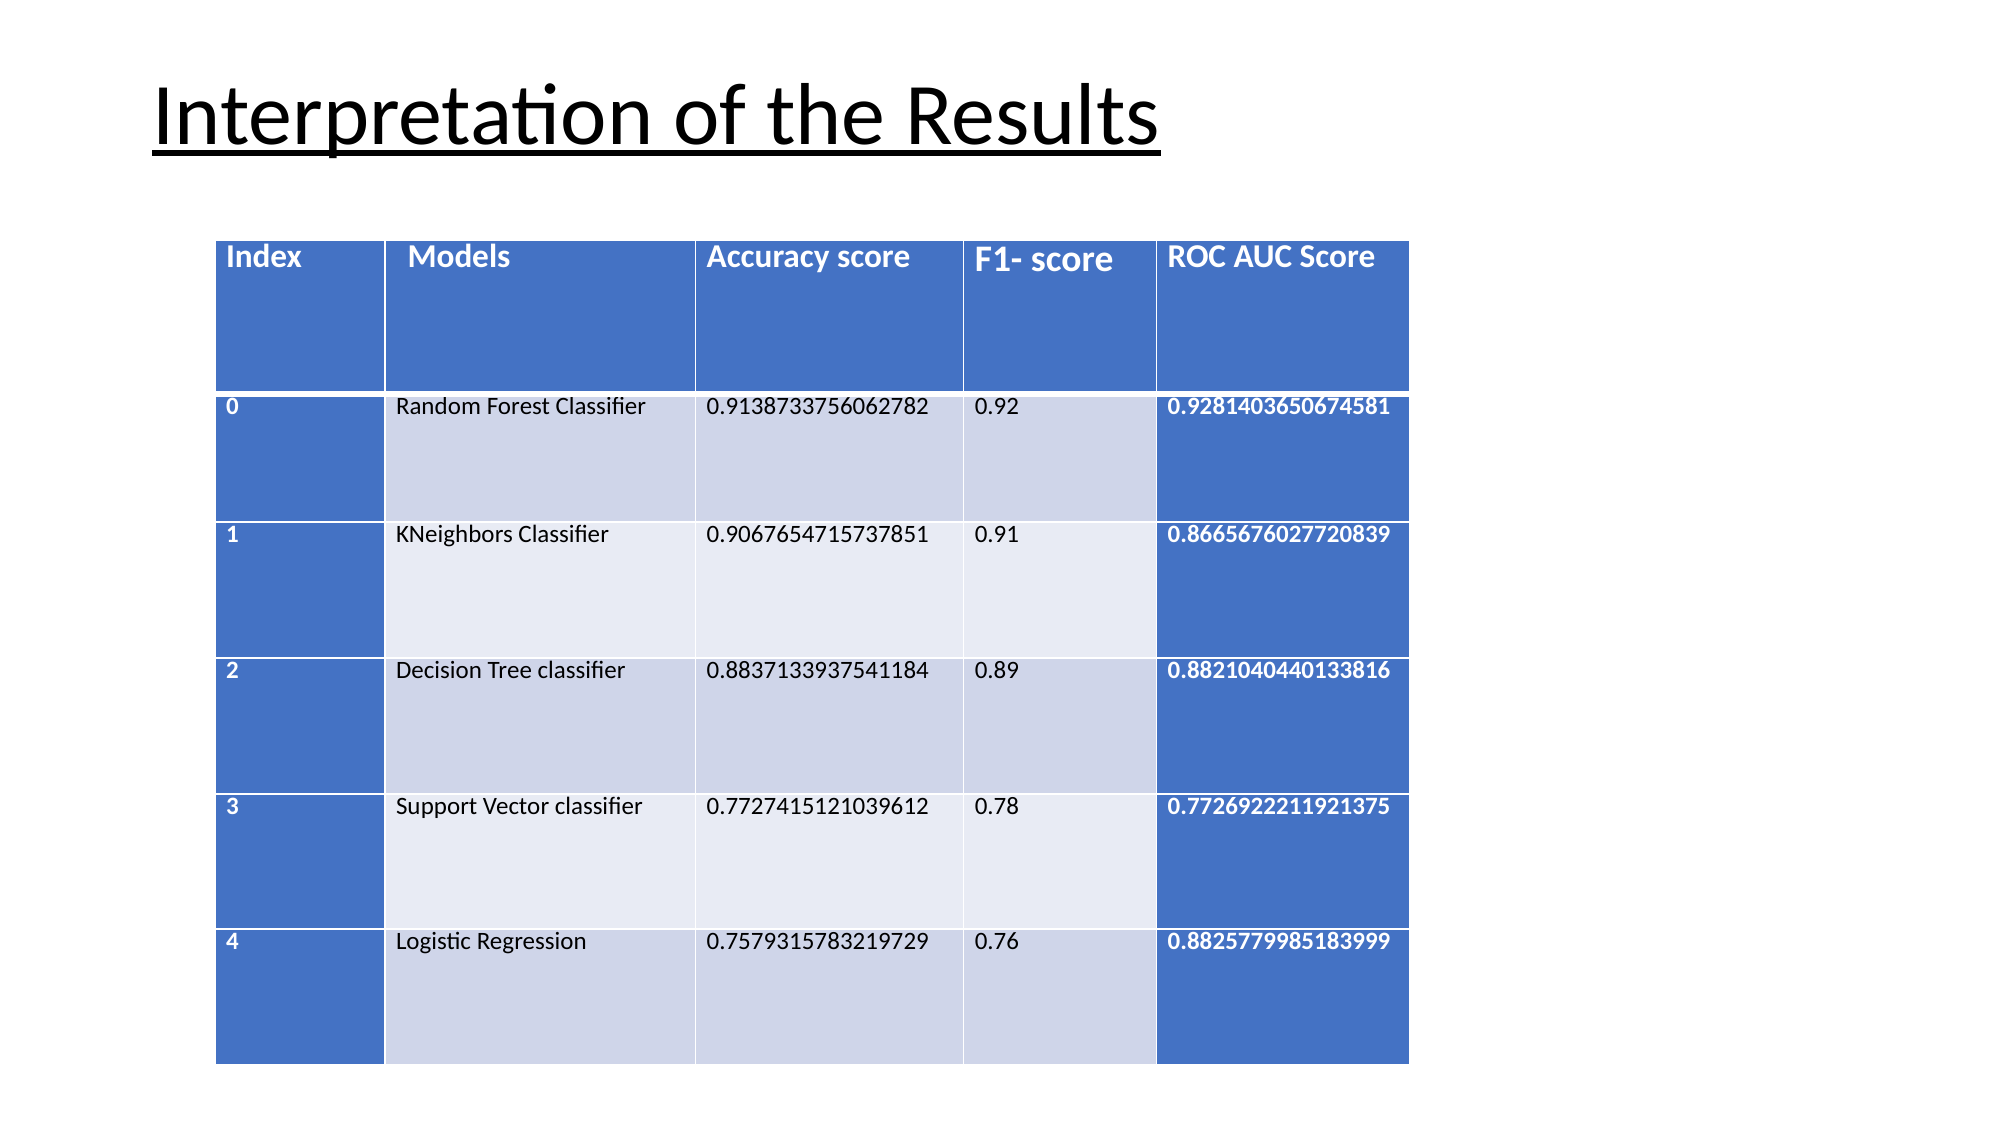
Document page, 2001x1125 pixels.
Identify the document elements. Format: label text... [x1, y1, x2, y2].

table_cell Random Forest Classifier [386, 397, 695, 521]
table_cell 0.9138733756062782 [696, 397, 963, 521]
table_cell Decision Tree classifier [386, 659, 695, 793]
title Interpretation of the Results [137, 59, 1863, 278]
table_cell 0 [216, 397, 384, 521]
table_cell 0.9281403650674581 [1157, 397, 1409, 521]
table_header Index [216, 241, 384, 391]
table_cell 0.7726922211921375 [1157, 795, 1409, 928]
table_cell Support Vector classifier [386, 795, 695, 928]
table_cell 0.76 [964, 930, 1156, 1064]
table_cell 1 [216, 523, 384, 657]
table_cell Logistic Regression [386, 930, 695, 1064]
table_cell 0.92 [964, 397, 1156, 521]
table_cell 0.7727415121039612 [696, 795, 963, 928]
table_cell 3 [216, 795, 384, 928]
table_cell 0.91 [964, 523, 1156, 657]
table_cell 4 [216, 930, 384, 1064]
table_cell 0.8821040440133816 [1157, 659, 1409, 793]
table_cell 0.89 [964, 659, 1156, 793]
table_cell 0.8825779985183999 [1157, 930, 1409, 1064]
table_cell 0.9067654715737851 [696, 523, 963, 657]
table_header F1- score [964, 241, 1156, 391]
table_cell 0.78 [964, 795, 1156, 928]
table_header Accuracy score [696, 241, 963, 391]
table_cell 0.7579315783219729 [696, 930, 963, 1064]
table_header Models [386, 241, 695, 391]
table_cell 2 [216, 659, 384, 793]
table_cell 0.8837133937541184 [696, 659, 963, 793]
table_cell KNeighbors Classifier [386, 523, 695, 657]
table_cell 0.8665676027720839 [1157, 523, 1409, 657]
table_header ROC AUC Score [1157, 241, 1409, 391]
